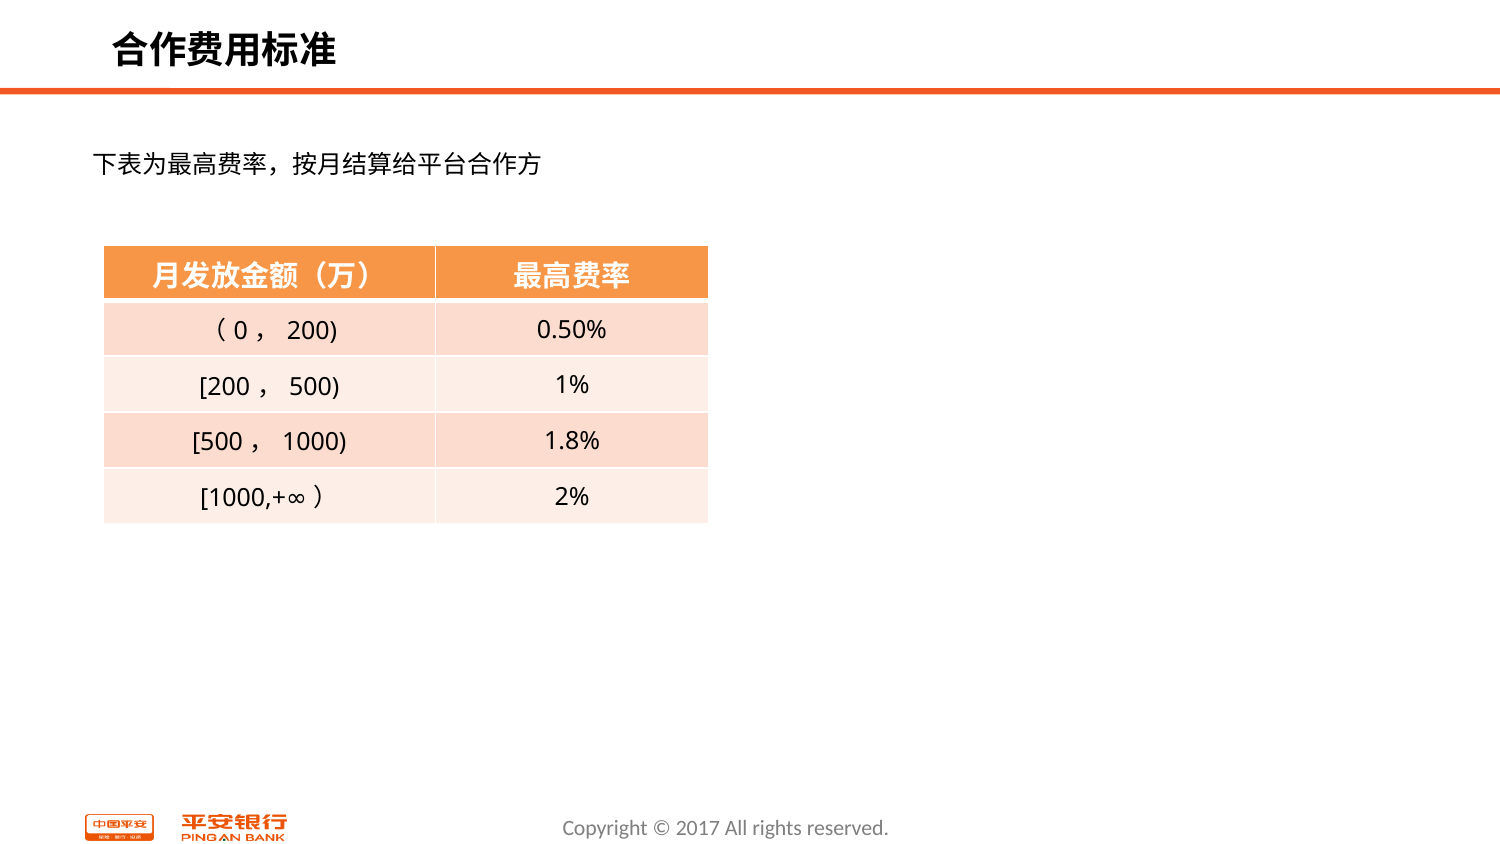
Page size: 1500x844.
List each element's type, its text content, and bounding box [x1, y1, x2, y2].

table_cell 2% [436, 469, 708, 523]
table_cell 0.50% [436, 303, 708, 355]
picture [79, 811, 296, 844]
table_header 月发放金额（万） [104, 246, 435, 298]
table_header 最高费率 [436, 246, 708, 298]
text_box 合作费用标准 [104, 18, 345, 79]
table_cell 1% [436, 357, 708, 411]
table_cell （0，200) [104, 303, 435, 355]
table_cell 1.8% [436, 413, 708, 467]
text_box 下表为最高费率，按月结算给平台合作方 [78, 141, 708, 186]
table_cell [1000,+∞） [104, 469, 435, 523]
table_cell [500，1000) [104, 413, 435, 467]
table_cell [200，500) [104, 357, 435, 411]
